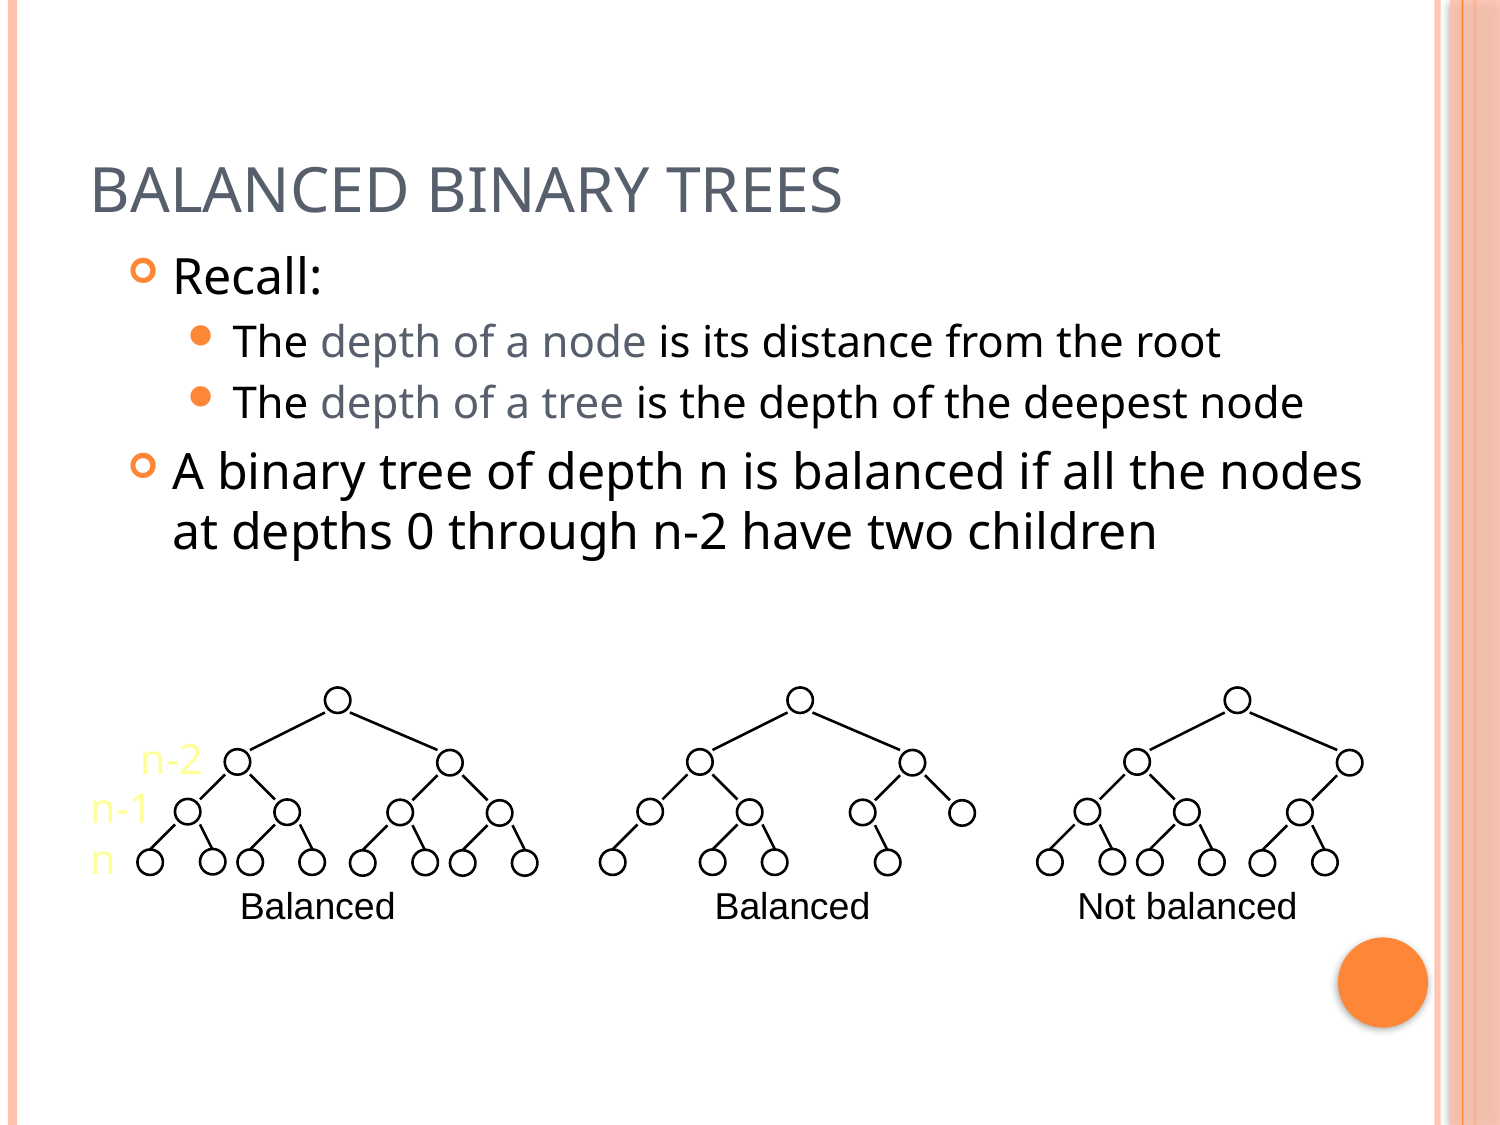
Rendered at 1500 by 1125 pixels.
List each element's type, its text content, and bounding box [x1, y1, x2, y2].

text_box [599, 686, 976, 951]
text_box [1036, 686, 1376, 951]
title Balanced binary trees [75, 45, 1300, 233]
list Recall: The depth of a node is its distance from the root The depth of a tree is the depth of the deepest node A binary tree of depth n is balanced if all the nodes at depths 0 through n-2 have two children [112, 237, 1388, 638]
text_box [74, 724, 238, 891]
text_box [136, 686, 538, 951]
